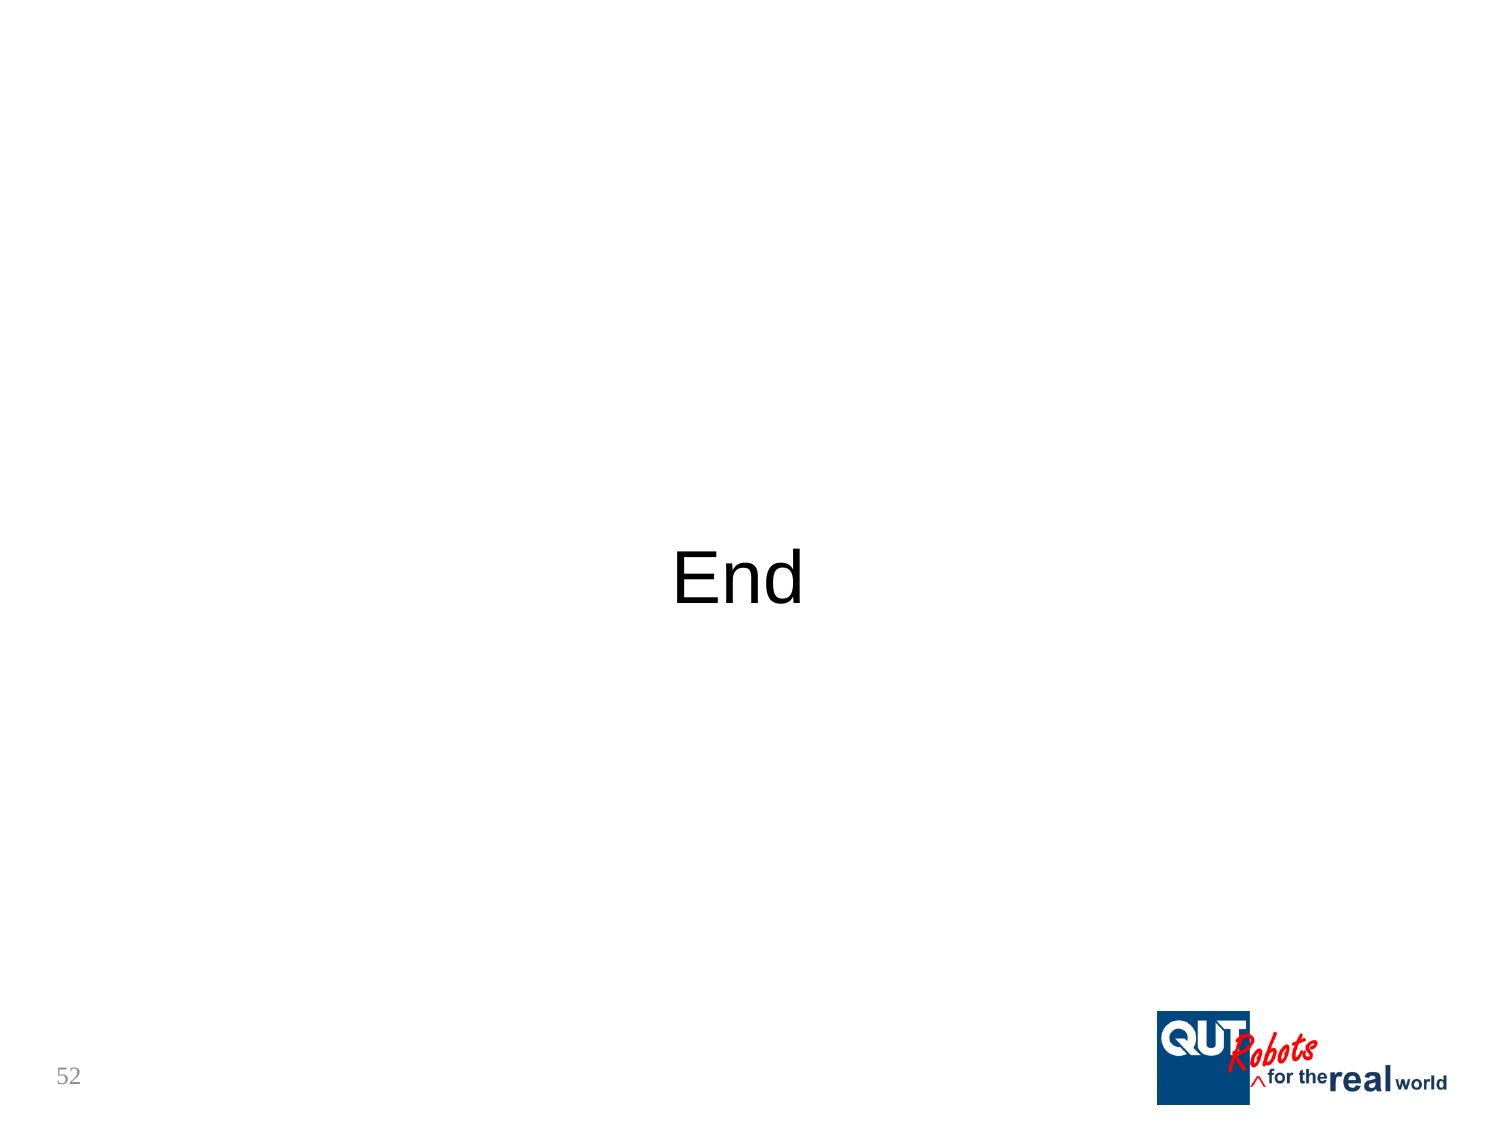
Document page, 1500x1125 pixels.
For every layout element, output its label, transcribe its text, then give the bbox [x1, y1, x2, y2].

slide_number 52 [41, 1044, 1140, 1105]
title End [29, 491, 1447, 655]
picture [1157, 1011, 1459, 1105]
